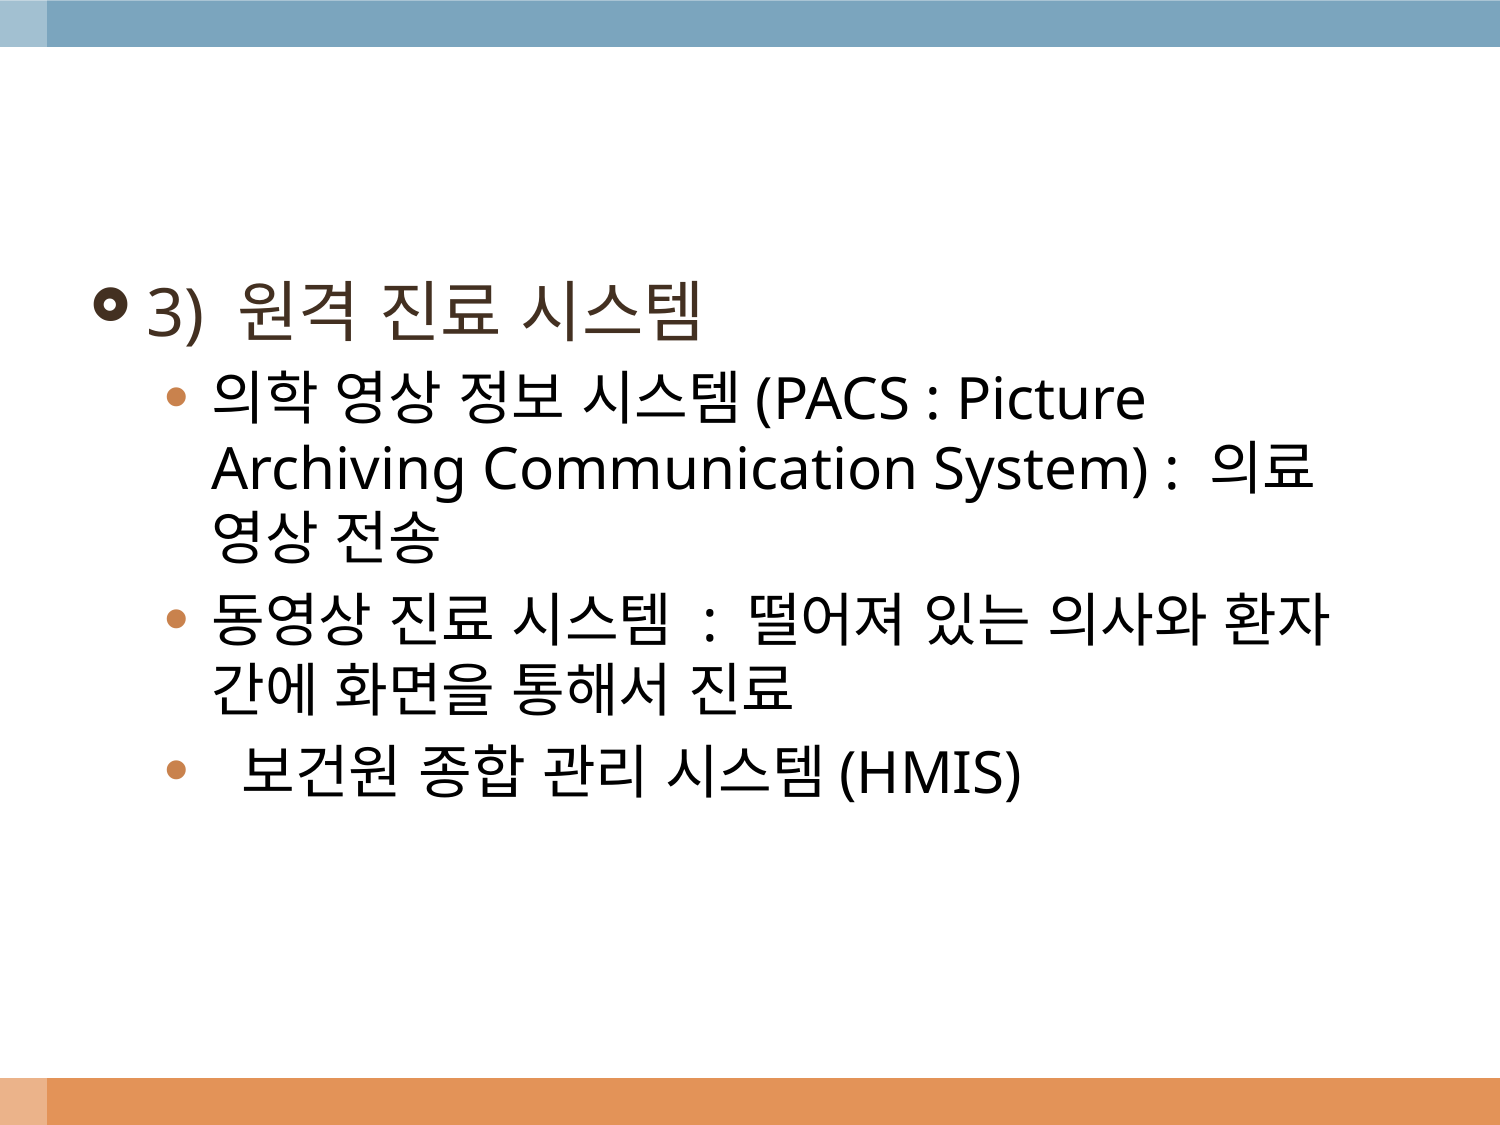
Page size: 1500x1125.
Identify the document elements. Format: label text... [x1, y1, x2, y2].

list 3) 원격 진료 시스템 의학 영상 정보 시스템(PACS : Picture Archiving Communication System) : 의료 영상 전송 동영상 진료 시스템 : 떨어져 있는 의사와 환자 간에 화면을 통해서 진료 보건원 종합 관리 시스템(HMIS) [75, 262, 1425, 1005]
